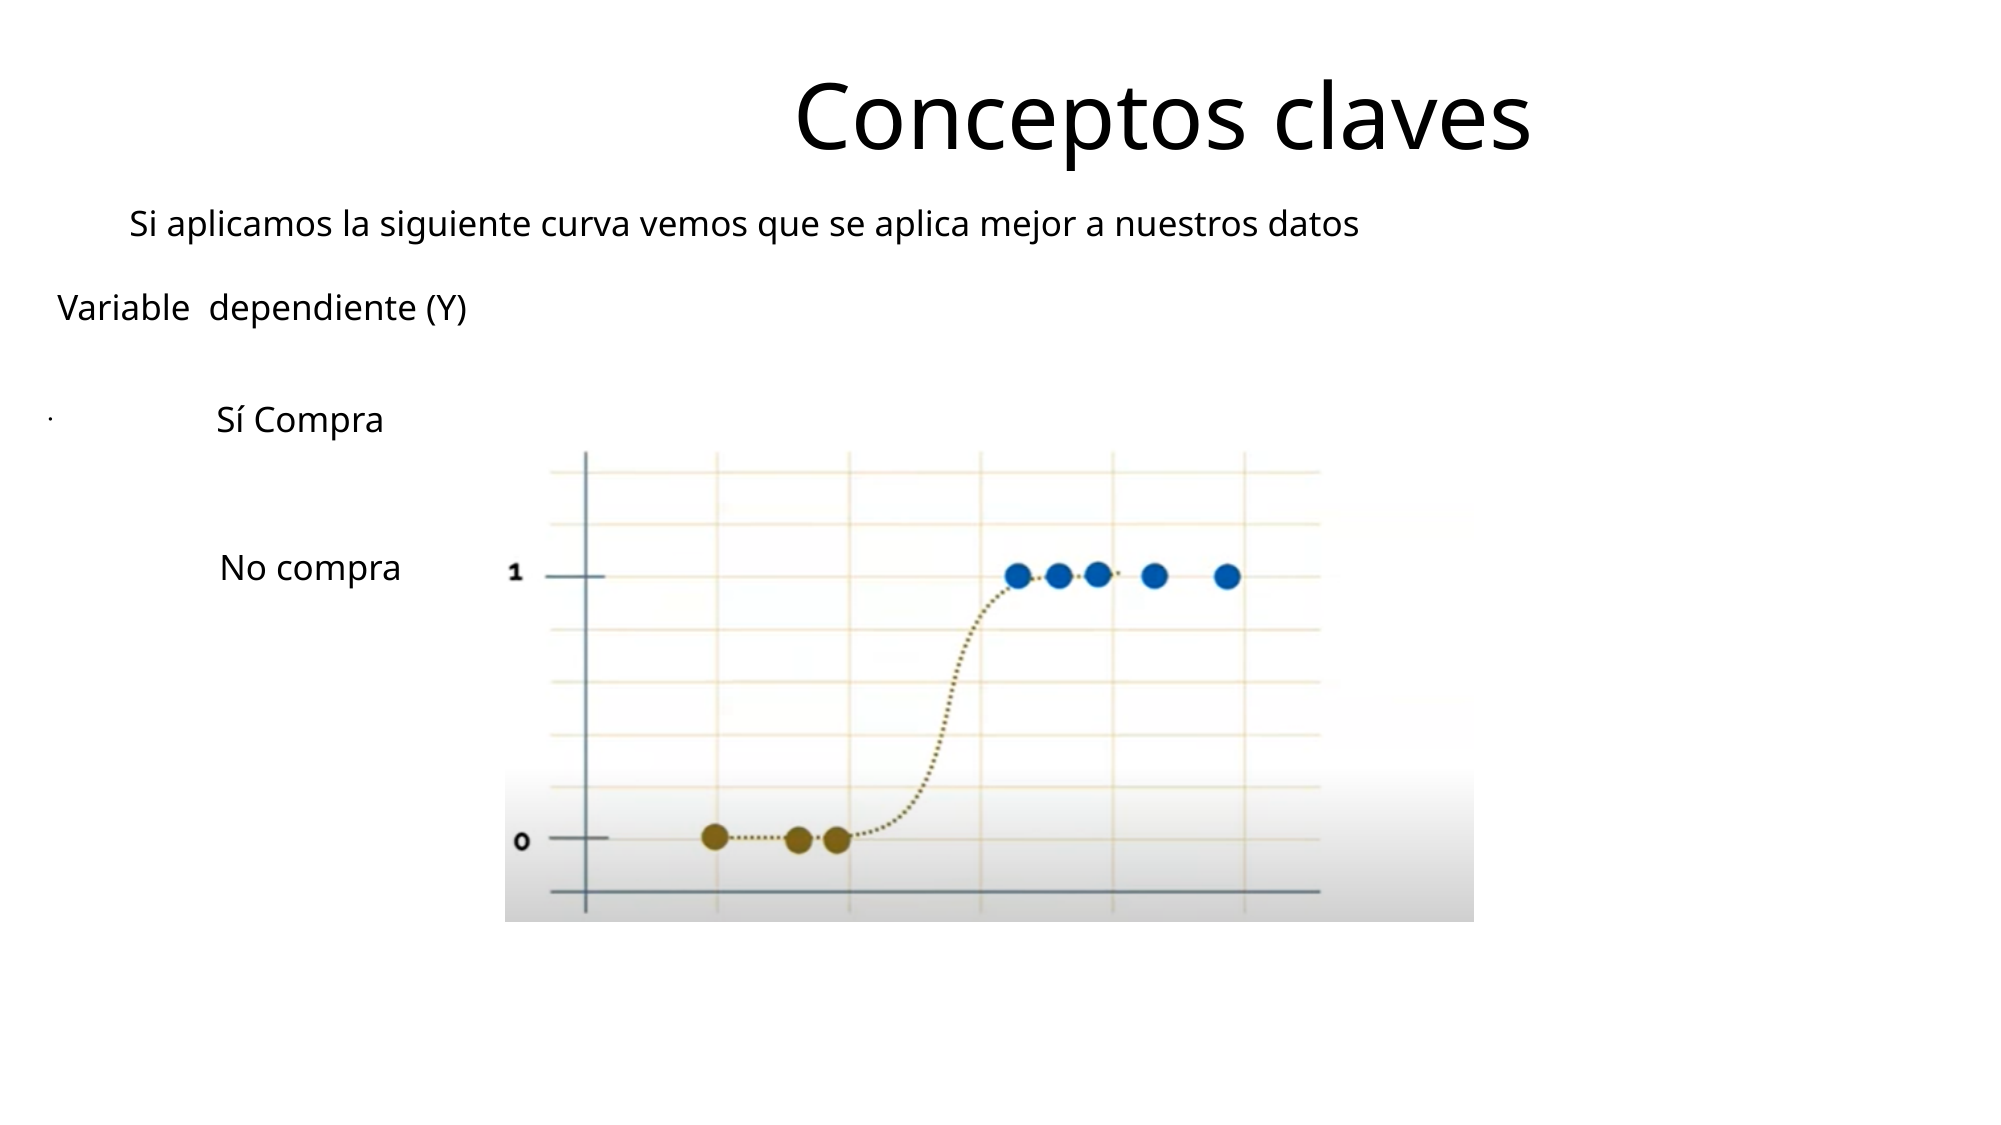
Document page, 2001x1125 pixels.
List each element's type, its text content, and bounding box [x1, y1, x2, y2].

title Conceptos claves [137, 59, 1863, 179]
picture [504, 416, 1474, 922]
list Si aplicamos la siguiente curva vemos que se aplica mejor a nuestros datos Variable dependiente (Y) Sí Compra No compra Minutos que pasan las personas en la tienda Variable independiente (x) [33, 179, 1974, 1099]
